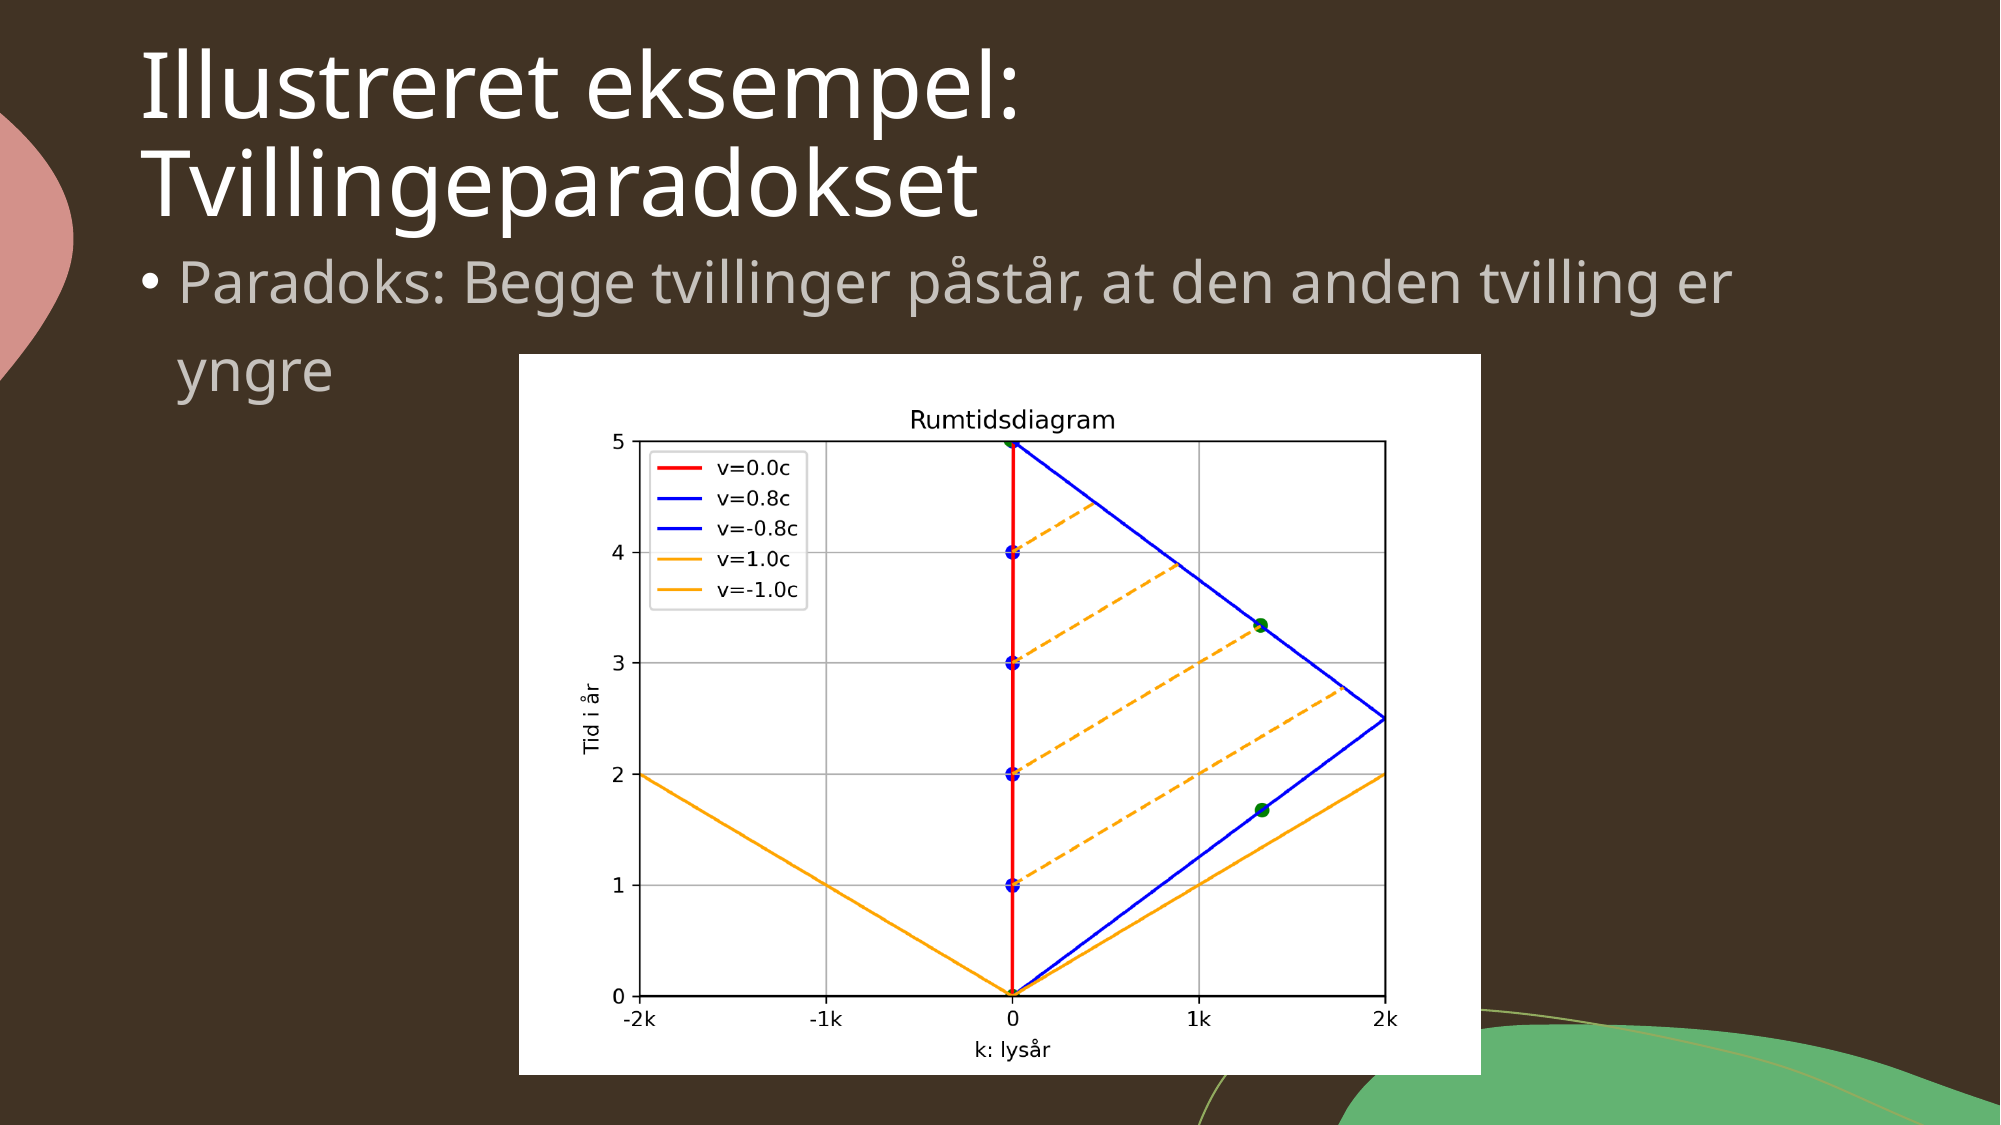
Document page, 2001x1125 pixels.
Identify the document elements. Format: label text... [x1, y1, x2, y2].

list Paradoks: Begge tvillinger påstår, at den anden tvilling er yngre [125, 220, 1875, 847]
picture [519, 354, 1481, 1075]
title Illustreret eksempel: Tvillingeparadokset [125, 12, 1875, 220]
